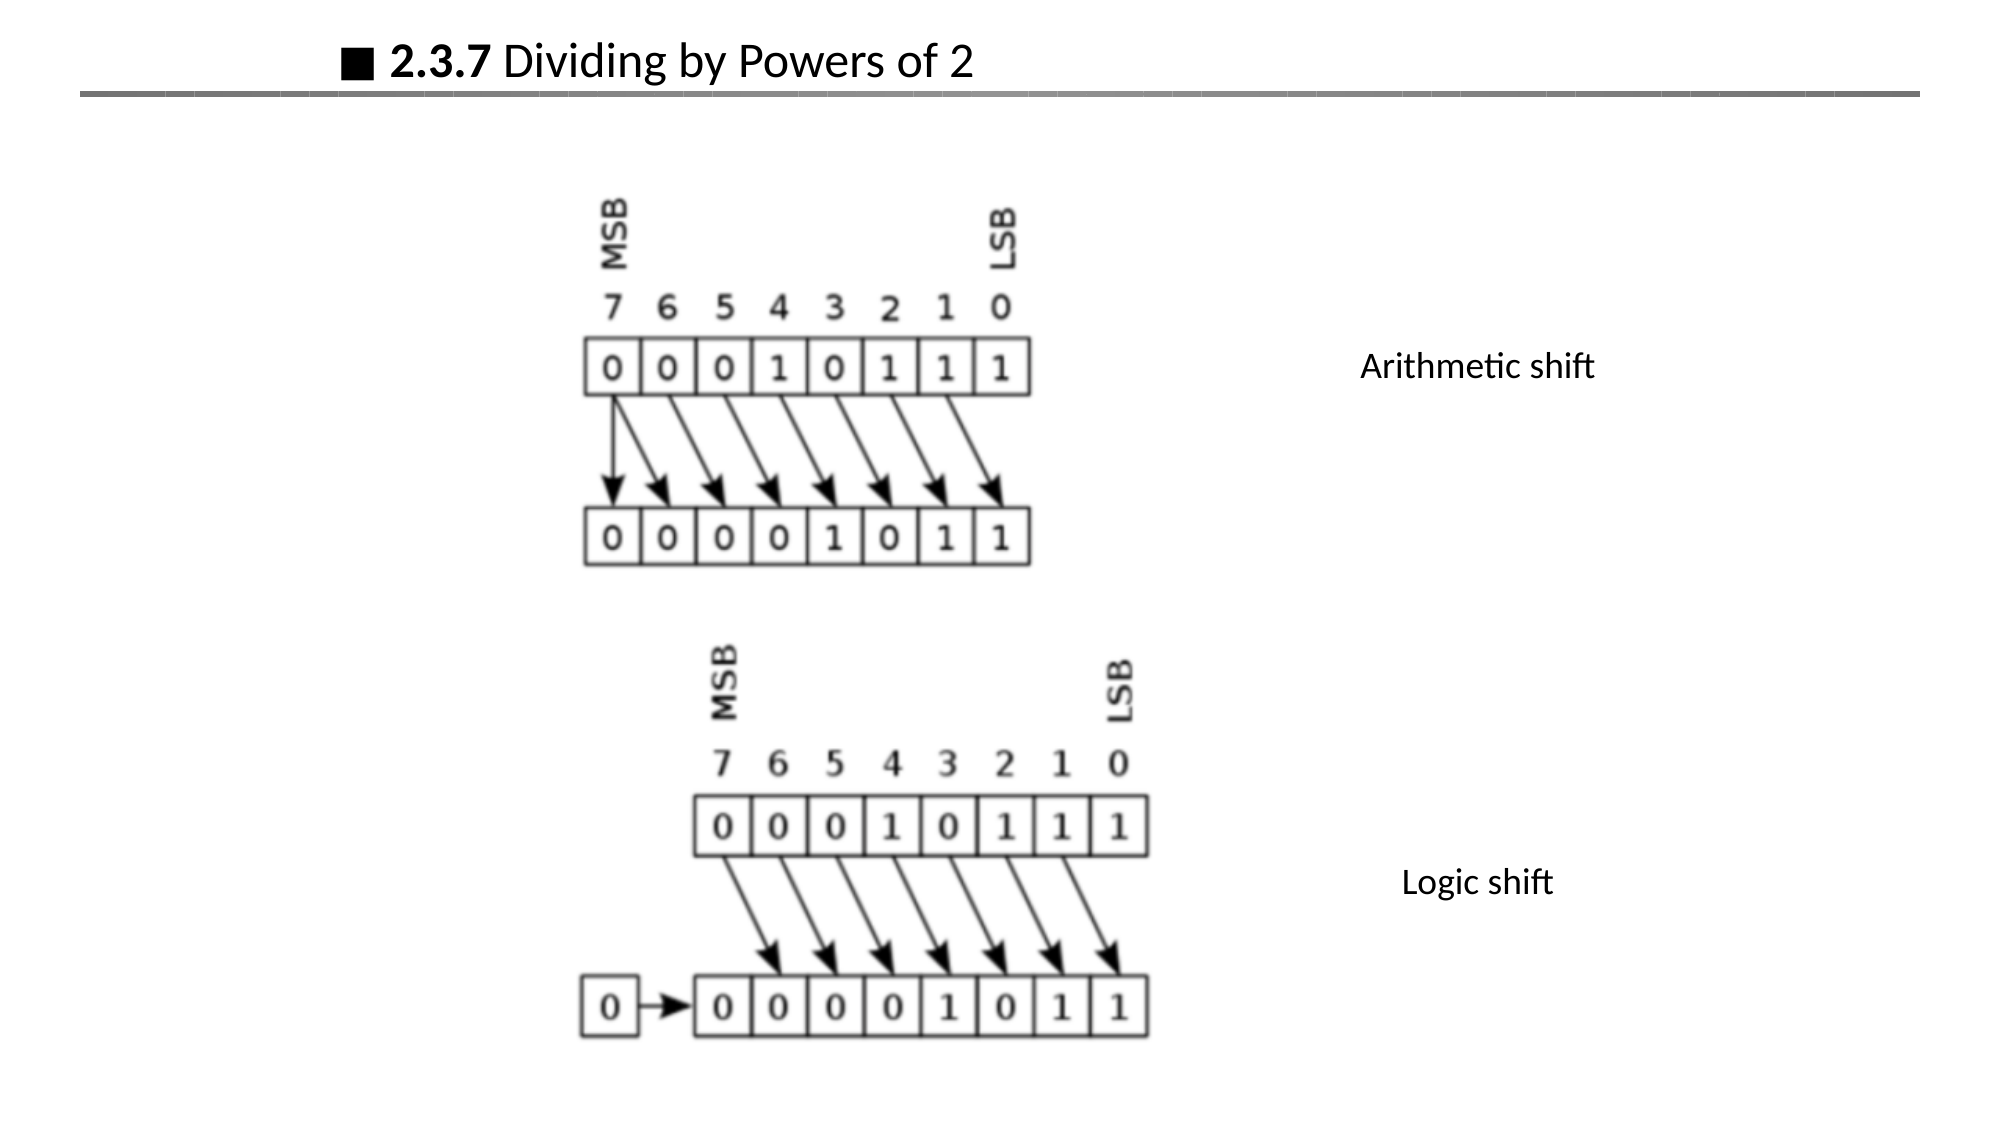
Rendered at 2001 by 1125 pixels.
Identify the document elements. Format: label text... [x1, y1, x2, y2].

text_box Logic shift [1387, 849, 1569, 910]
text_box [1678, 89, 1922, 99]
text_box Arithmetic shift [1345, 333, 1611, 394]
text_box ◼︎ 2.3.7 Dividing by Powers of 2 [322, 20, 1678, 156]
picture [566, 156, 1189, 1057]
text_box [78, 89, 322, 99]
